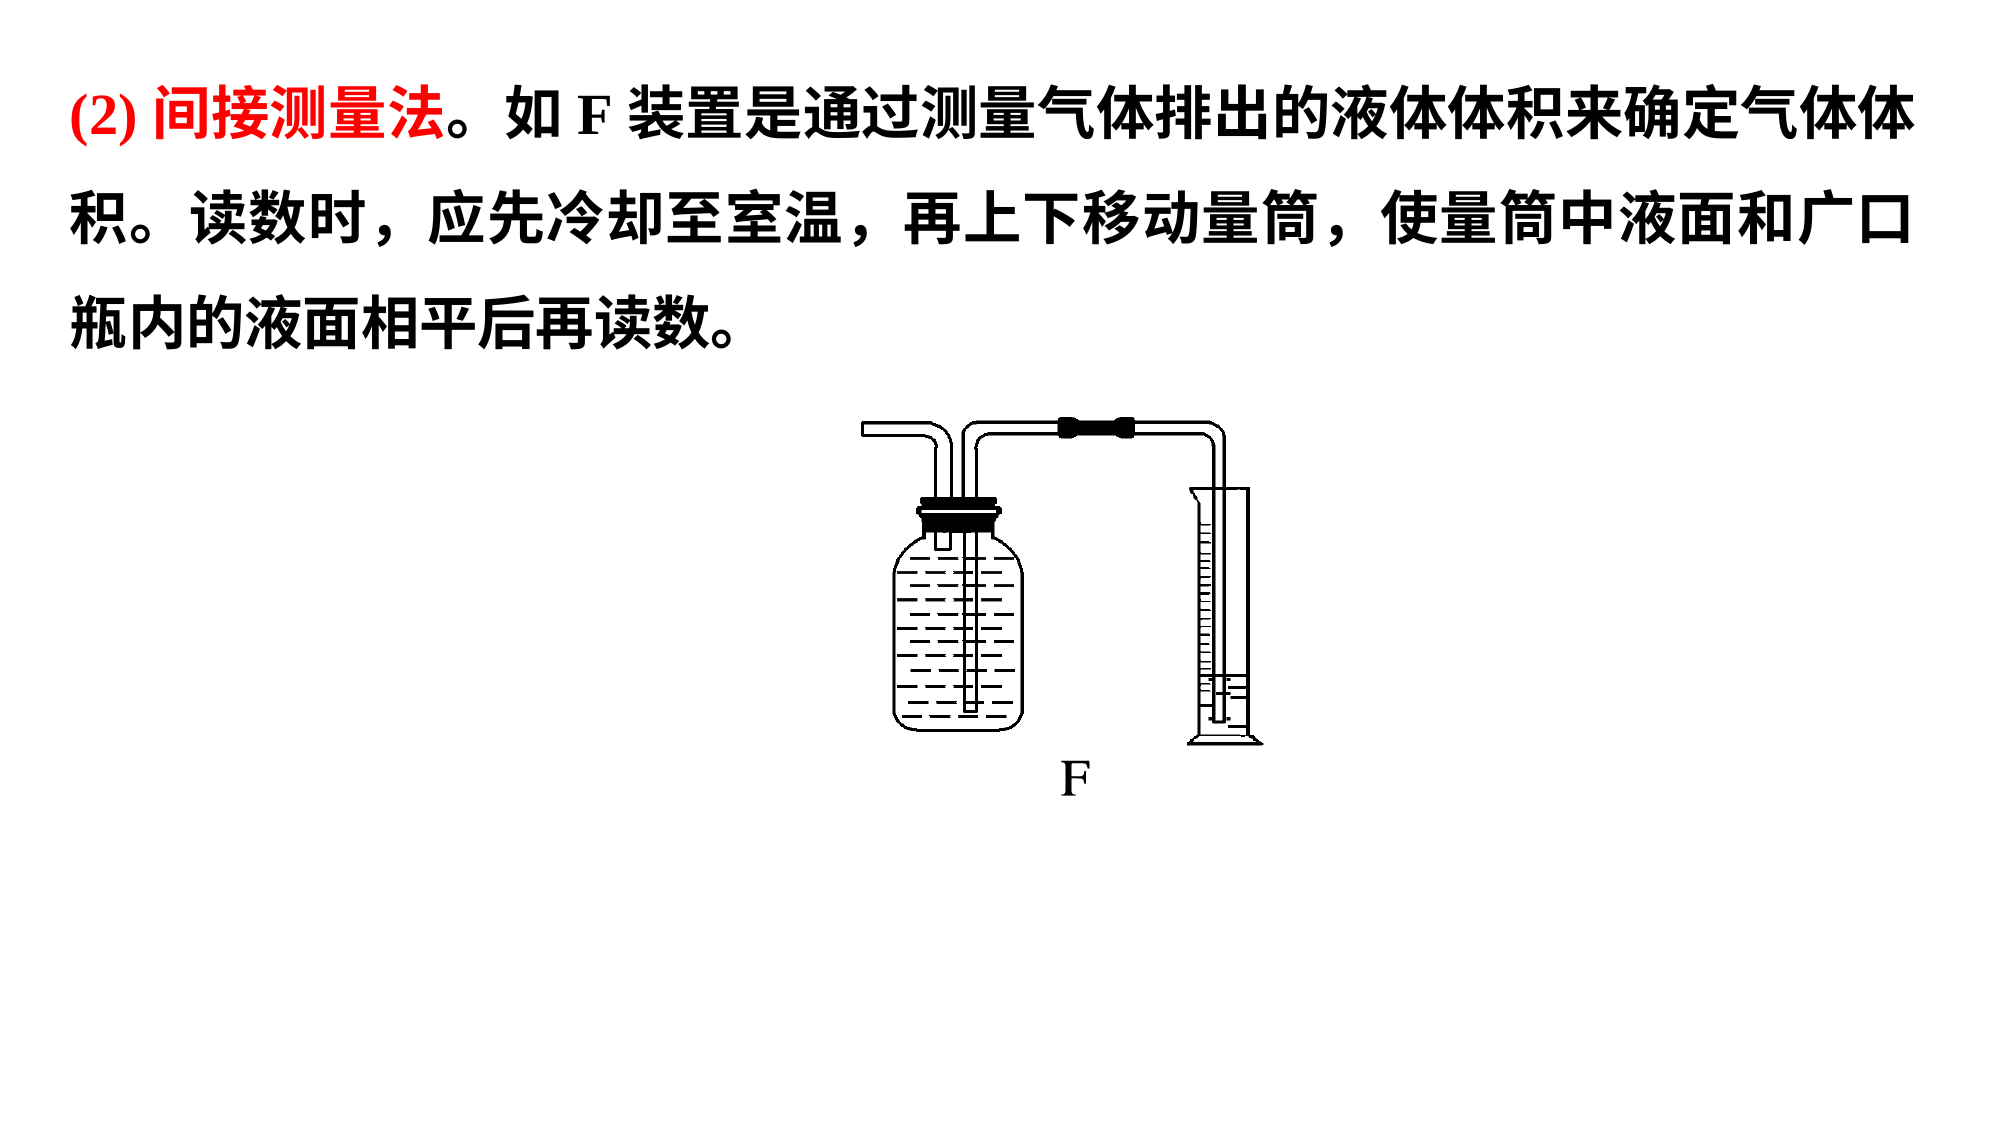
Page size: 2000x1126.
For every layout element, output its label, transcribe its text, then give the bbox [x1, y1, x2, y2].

picture [858, 410, 1268, 803]
text_box (2)间接测量法。如F装置是通过测量气体排出的液体体积来确定气体体积。读数时，应先冷却至室温，再上下移动量筒，使量筒中液面和广口瓶内的液面相平后再读数。 [49, 31, 1937, 366]
